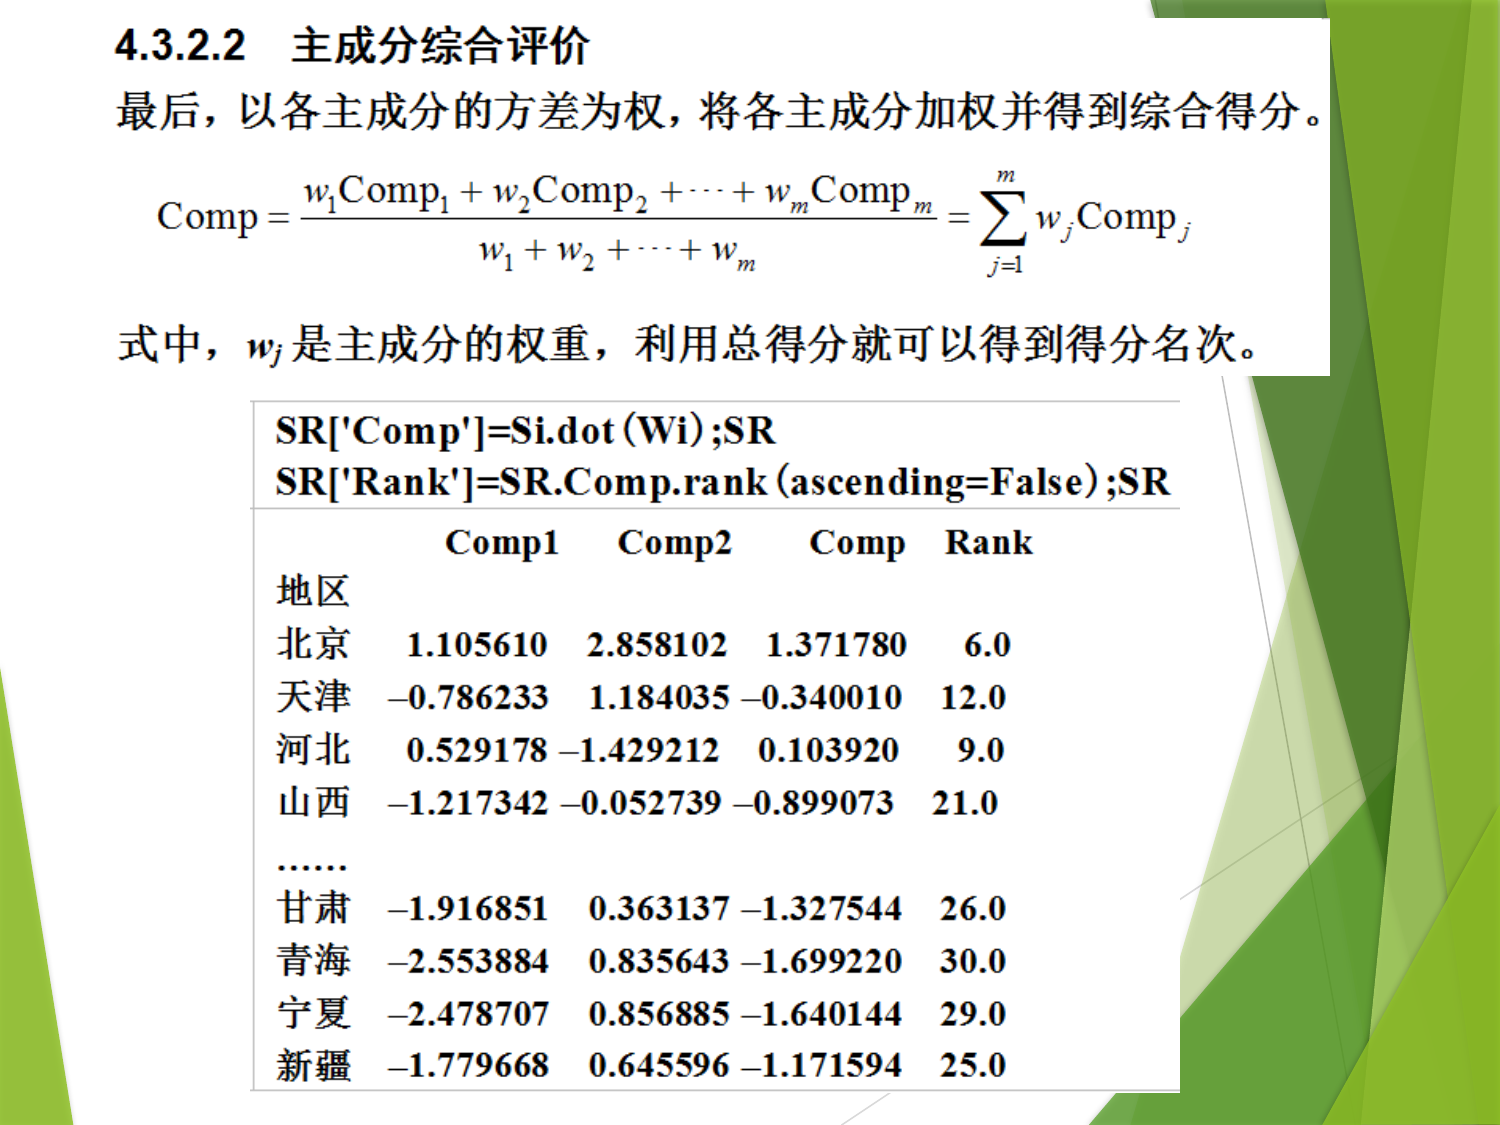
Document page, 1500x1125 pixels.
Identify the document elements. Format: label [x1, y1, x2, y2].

picture [250, 396, 1181, 1094]
picture [81, 17, 1330, 377]
